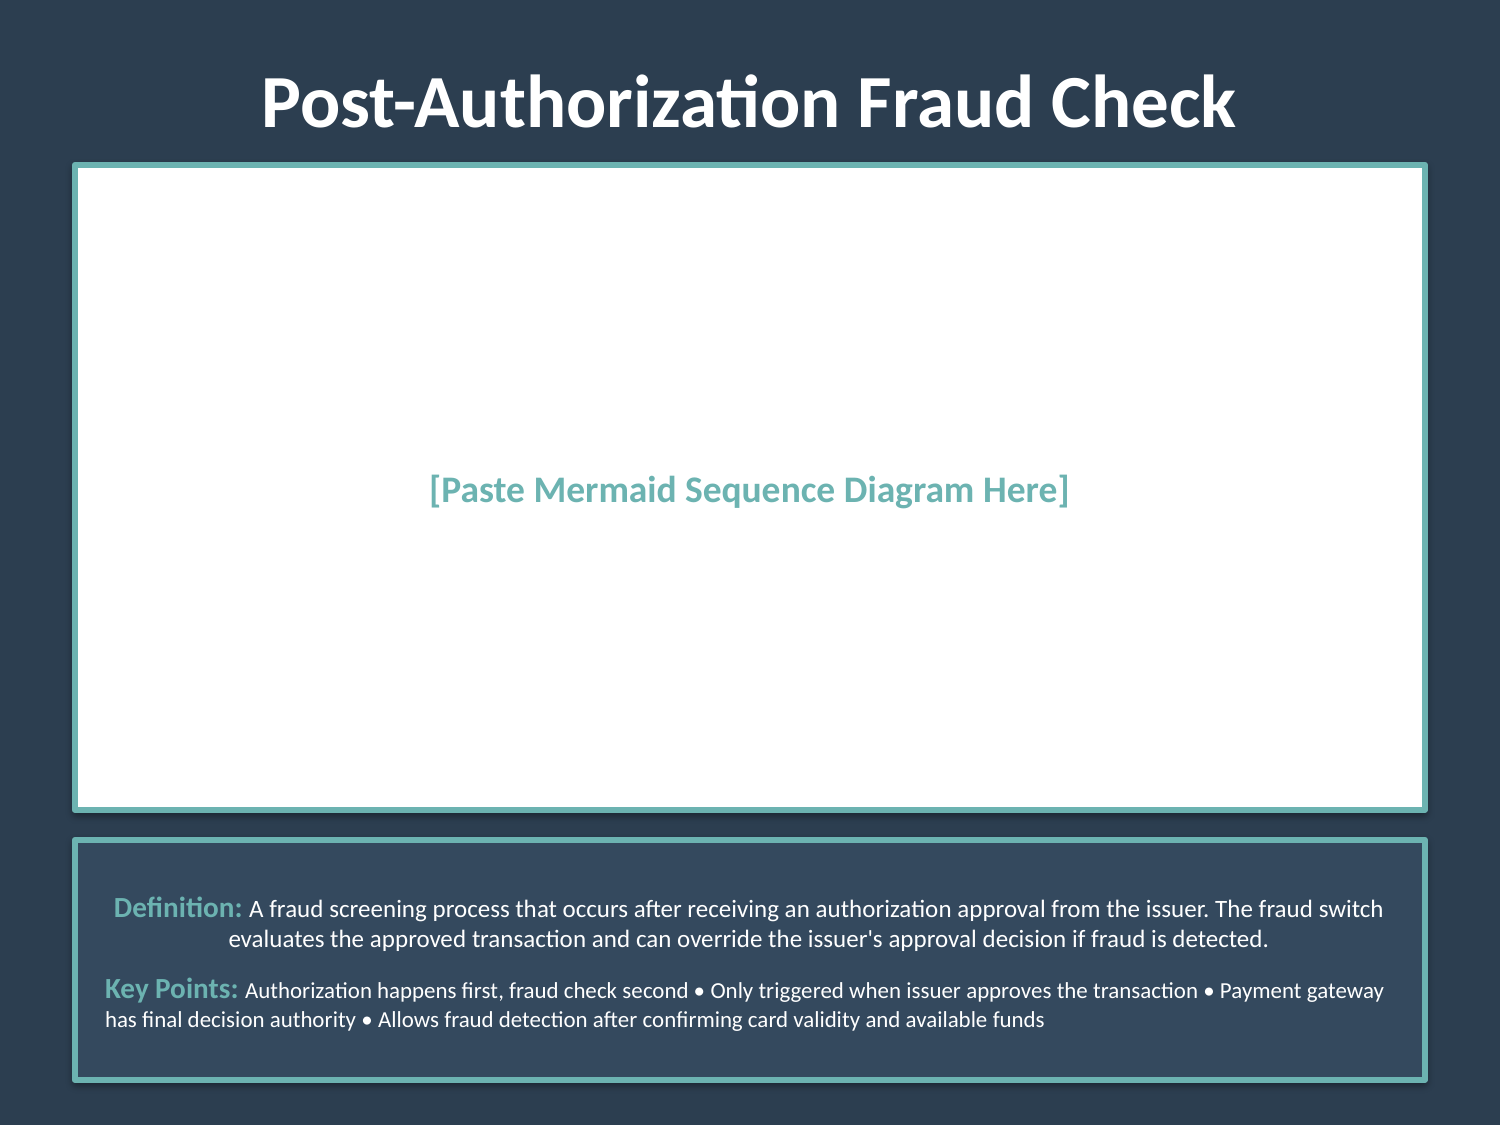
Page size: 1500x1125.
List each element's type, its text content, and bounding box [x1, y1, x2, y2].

text_box Post-Authorization Fraud Check [247, 44, 1253, 150]
text_box [Paste Mermaid Sequence Diagram Here] [74, 164, 1426, 811]
text_box Definition: A fraud screening process that occurs after receiving an authorization approval from the issuer. The fraud switch evaluates the approved transaction and can override the issuer's approval decision if fraud is detected. Key Points: Authorization happens first, fraud check second • Only triggered when issuer approves the transaction • Payment gateway has final decision authority • Allows fraud detection after confirming card validity and available funds [74, 839, 1426, 1081]
